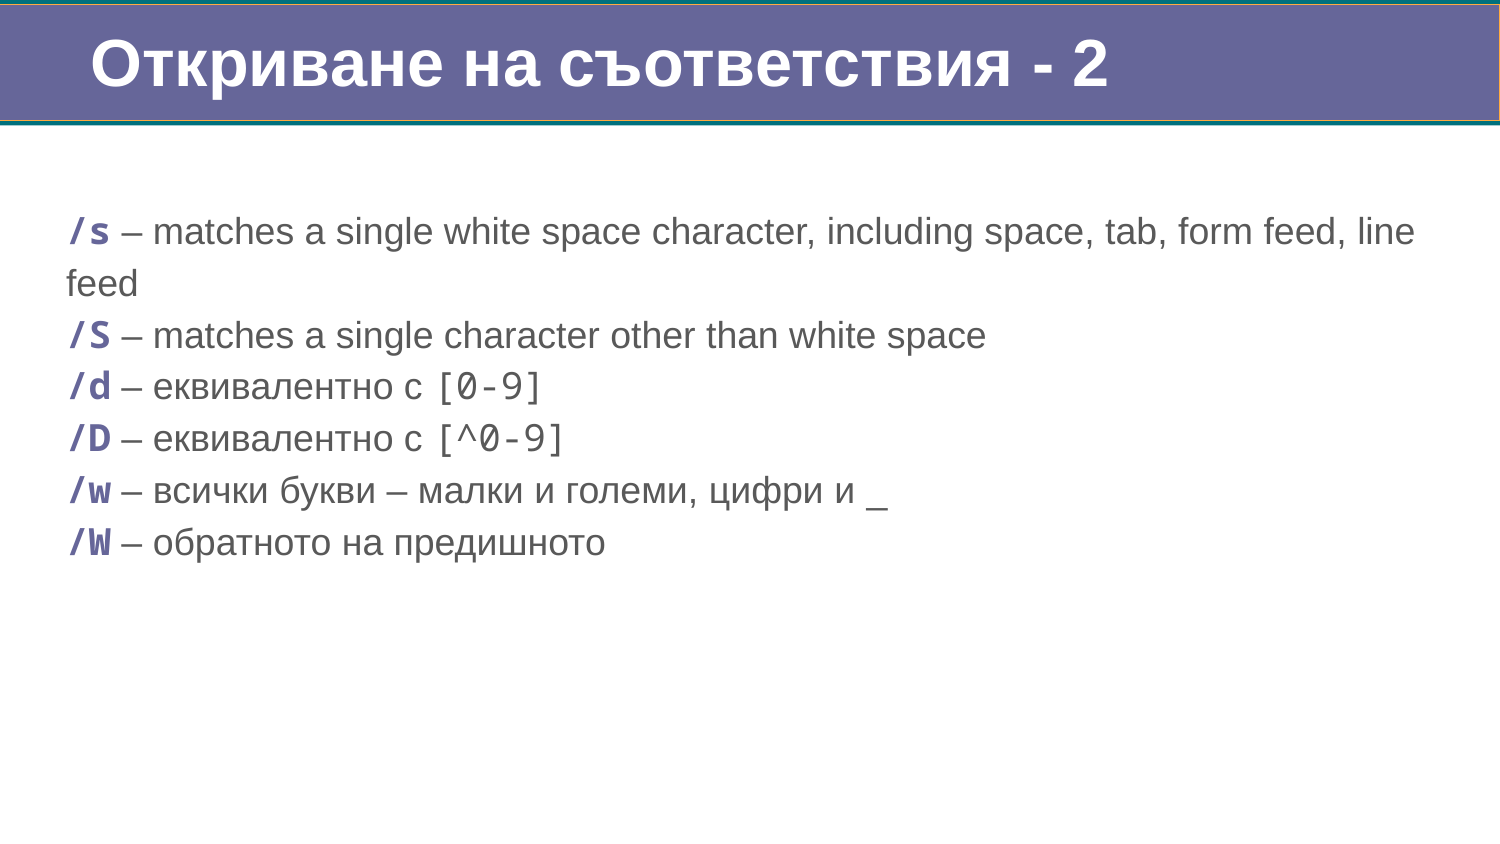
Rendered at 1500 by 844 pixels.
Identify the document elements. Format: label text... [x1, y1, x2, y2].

text_box Откриване на съответствия - 2 [0, 4, 1500, 121]
text_box [0, 121, 1500, 126]
text_box [0, 0, 1500, 4]
list /s – matches a single white space character, including space, tab, form feed, line feed /S – matches a single character other than white space /d – еквивалентно с [0-9] /D – еквивалентно с [^0-9] /w – всички букви – малки и големи, цифри и _ /W – обратното на предишното [51, 185, 1449, 746]
